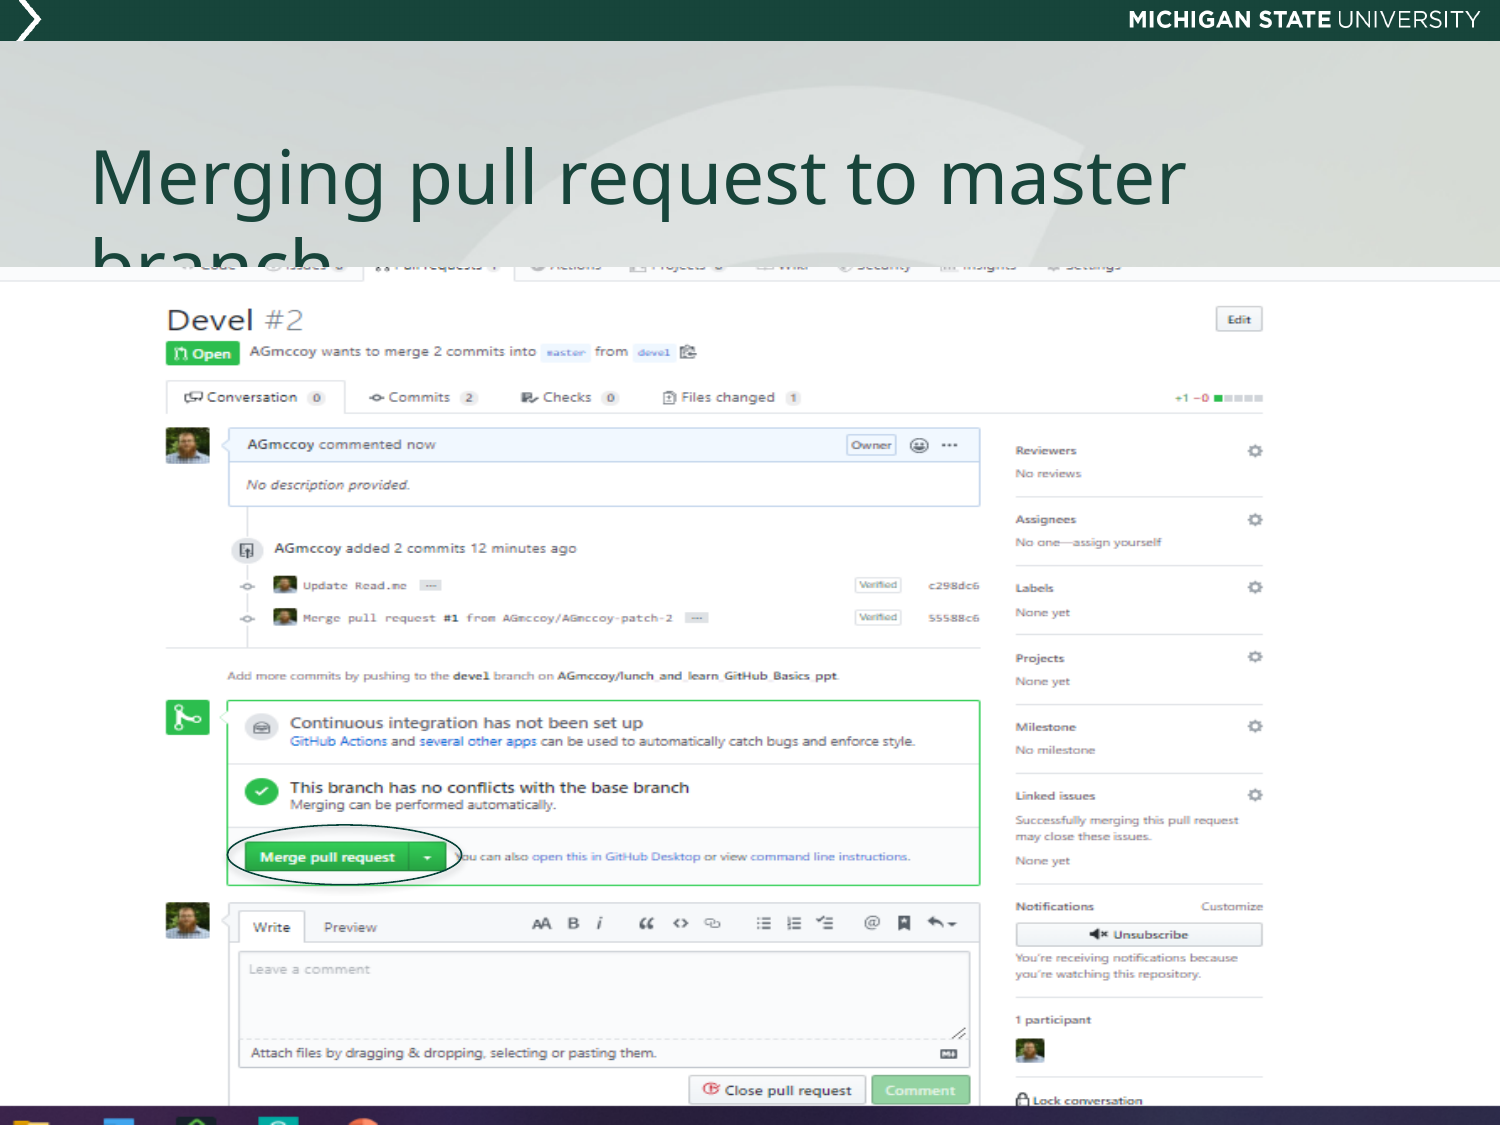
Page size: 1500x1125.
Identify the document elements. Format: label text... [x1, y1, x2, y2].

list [0, 267, 1500, 1125]
title Merging pull request to master branch [75, 122, 1425, 265]
picture [0, 0, 1500, 267]
